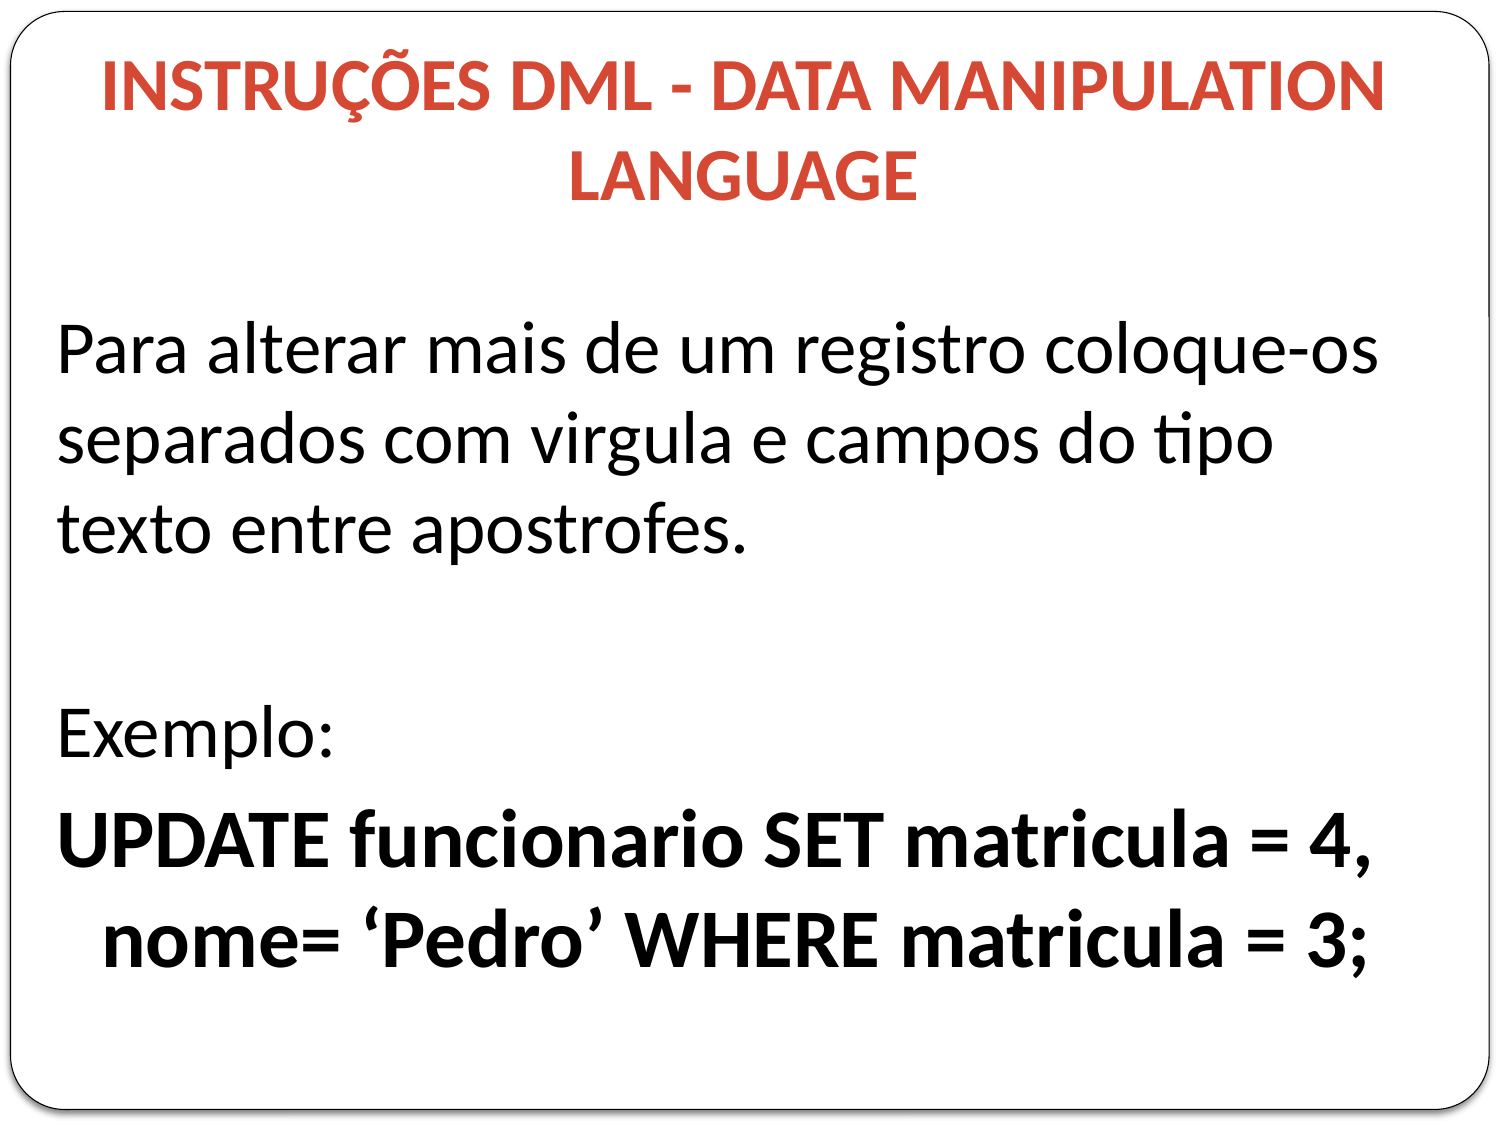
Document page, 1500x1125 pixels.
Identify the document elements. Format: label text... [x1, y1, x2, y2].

list Para alterar mais de um registro coloque-os separados com virgula e campos do tipo texto entre apostrofes. Exemplo: UPDATE funcionario SET matricula = 4, nome= ‘Pedro’ WHERE matricula = 3; [41, 290, 1459, 1083]
title Instruções DML - Data Manipulation Language [29, 42, 1459, 231]
